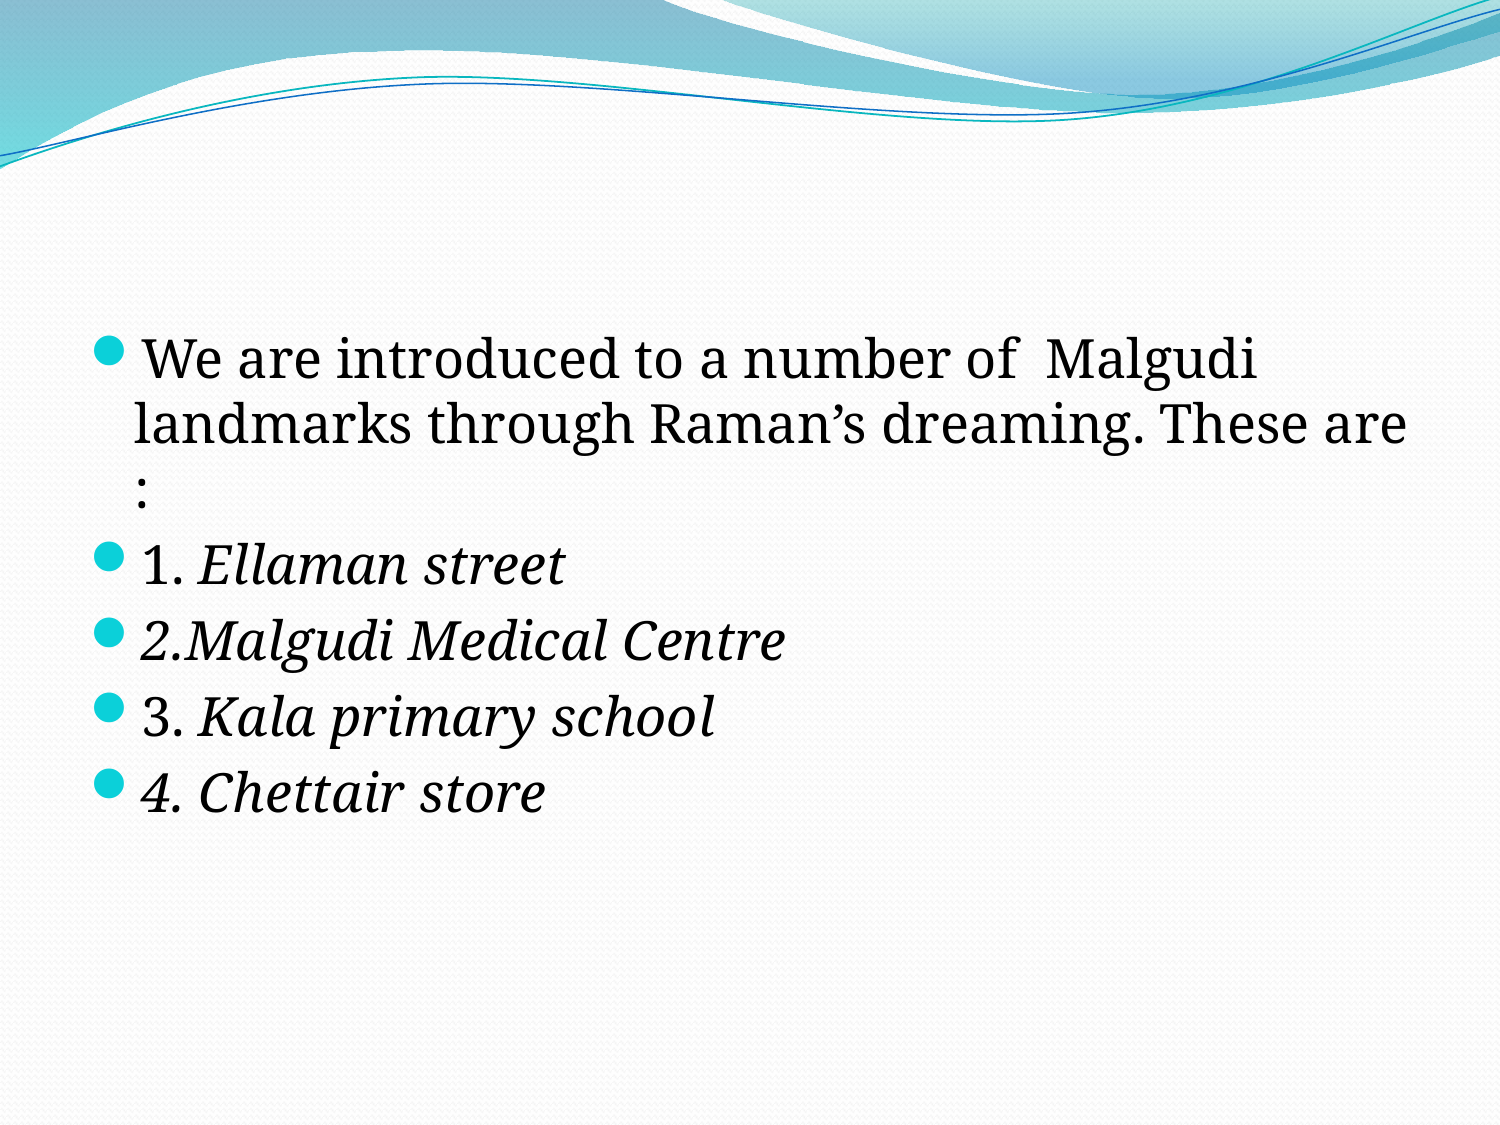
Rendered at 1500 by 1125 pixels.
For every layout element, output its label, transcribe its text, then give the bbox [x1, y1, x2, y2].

list We are introduced to a number of Malgudi landmarks through Raman’s dreaming. These are : 1. Ellaman street 2.Malgudi Medical Centre 3. Kala primary school 4. Chettair store [75, 317, 1425, 1038]
